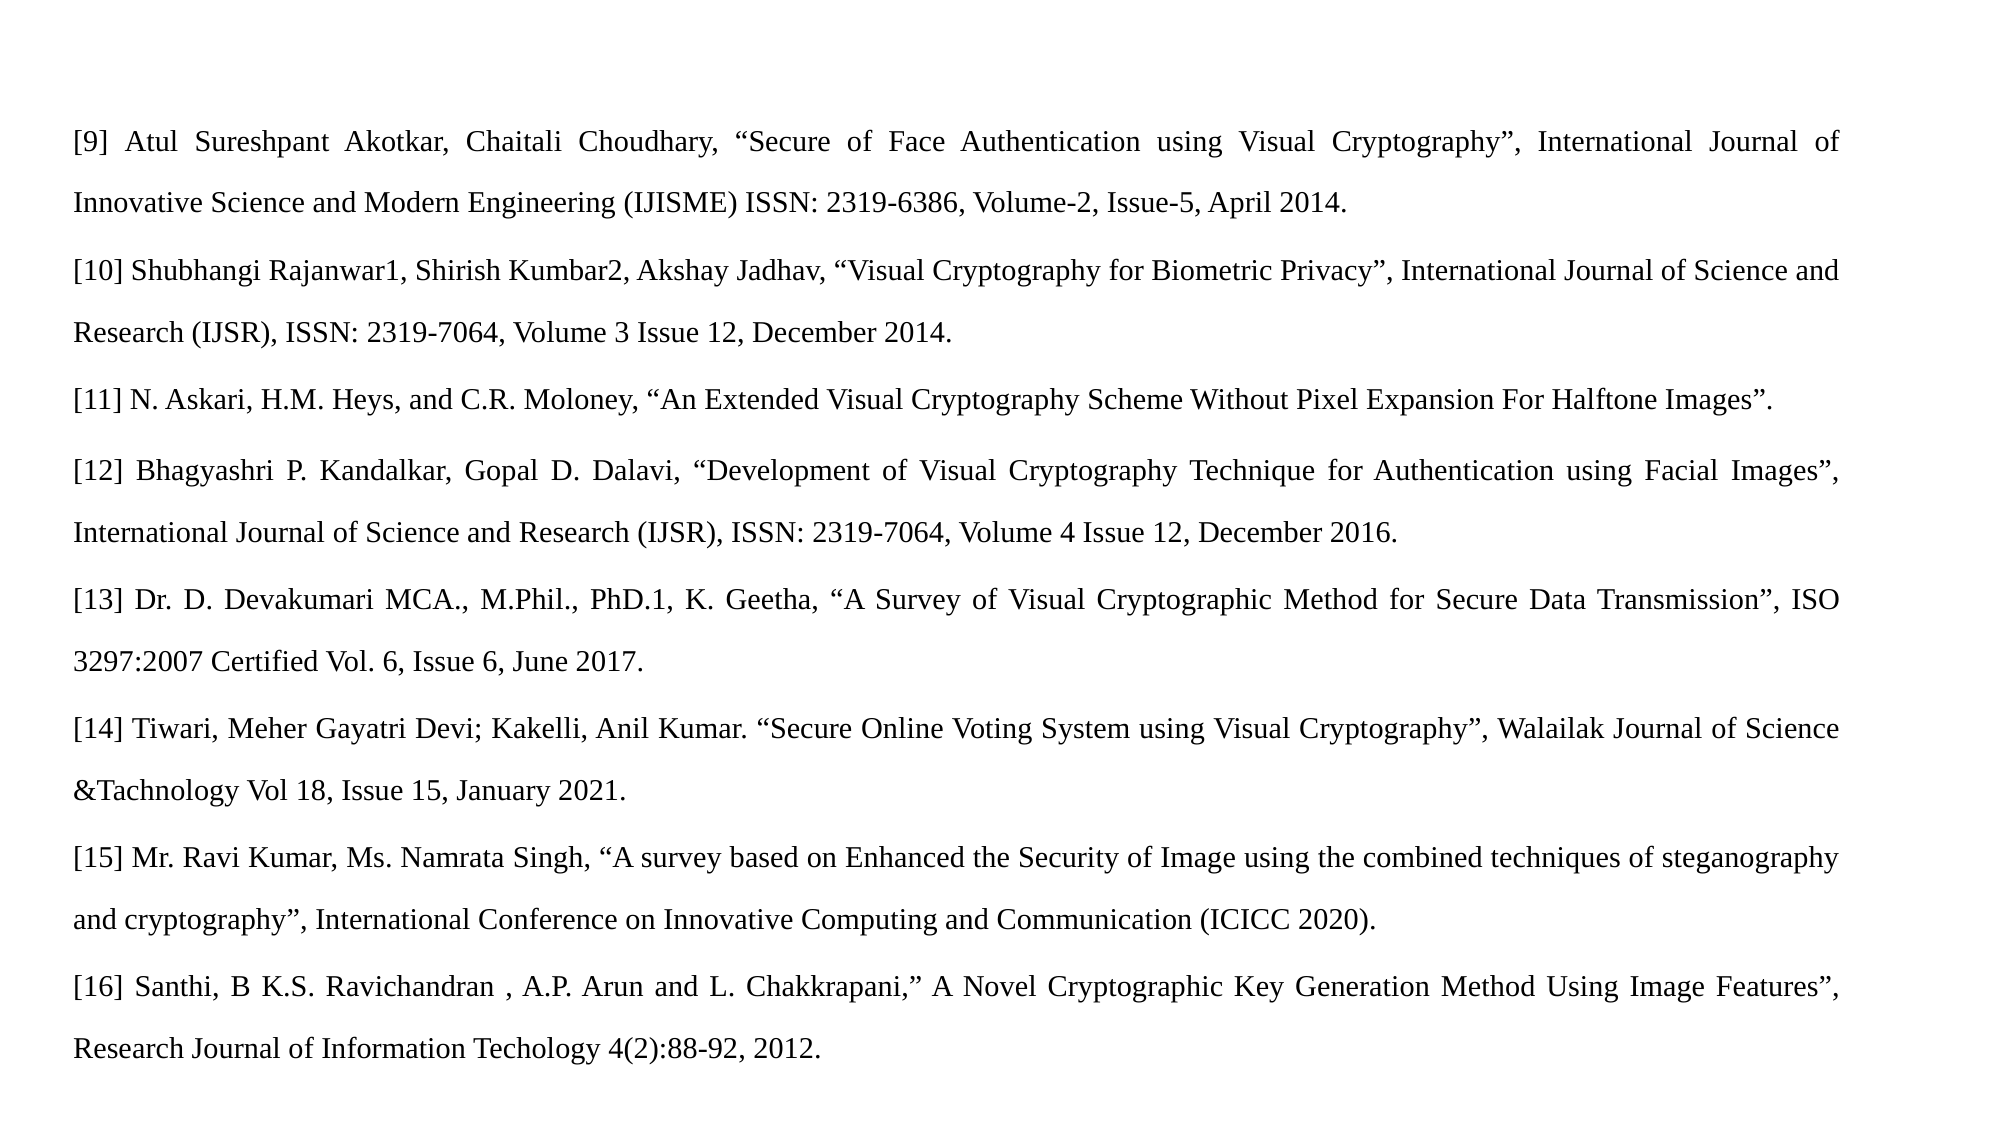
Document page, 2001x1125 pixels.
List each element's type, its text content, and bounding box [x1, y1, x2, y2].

list [9] Atul Sureshpant Akotkar, Chaitali Choudhary, “Secure of Face Authentication using Visual Cryptography”, International Journal of Innovative Science and Modern Engineering (IJISME) ISSN: 2319-6386, Volume-2, Issue-5, April 2014. [10] Shubhangi Rajanwar1, Shirish Kumbar2, Akshay Jadhav, “Visual Cryptography for Biometric Privacy”, International Journal of Science and Research (IJSR), ISSN: 2319-7064, Volume 3 Issue 12, December 2014. [11] N. Askari, H.M. Heys, and C.R. Moloney, “An Extended Visual Cryptography Scheme Without Pixel Expansion For Halftone Images”. [12] Bhagyashri P. Kandalkar, Gopal D. Dalavi, “Development of Visual Cryptography Technique for Authentication using Facial Images”, International Journal of Science and Research (IJSR), ISSN: 2319-7064, Volume 4 Issue 12, December 2016. [13] Dr. D. Devakumari MCA., M.Phil., PhD.1, K. Geetha, “A Survey of Visual Cryptographic Method for Secure Data Transmission”, ISO 3297:2007 Certified Vol. 6, Issue 6, June 2017. [14] Tiwari, Meher Gayatri Devi; Kakelli, Anil Kumar. “Secure Online Voting System using Visual Cryptography”, Walailak Journal of Science &Tachnology Vol 18, Issue 15, January 2021. [15] Mr. Ravi Kumar, Ms. Namrata Singh, “A survey based on Enhanced the Security of Image using the combined techniques of steganography and cryptography”, International Conference on Innovative Computing and Communication (ICICC 2020). [16] Santhi, B K.S. Ravichandran , A.P. Arun and L. Chakkrapani,” A Novel Cryptographic Key Generation Method Using Image Features”, Research Journal of Information Techology 4(2):88-92, 2012. [58, 87, 1857, 1084]
